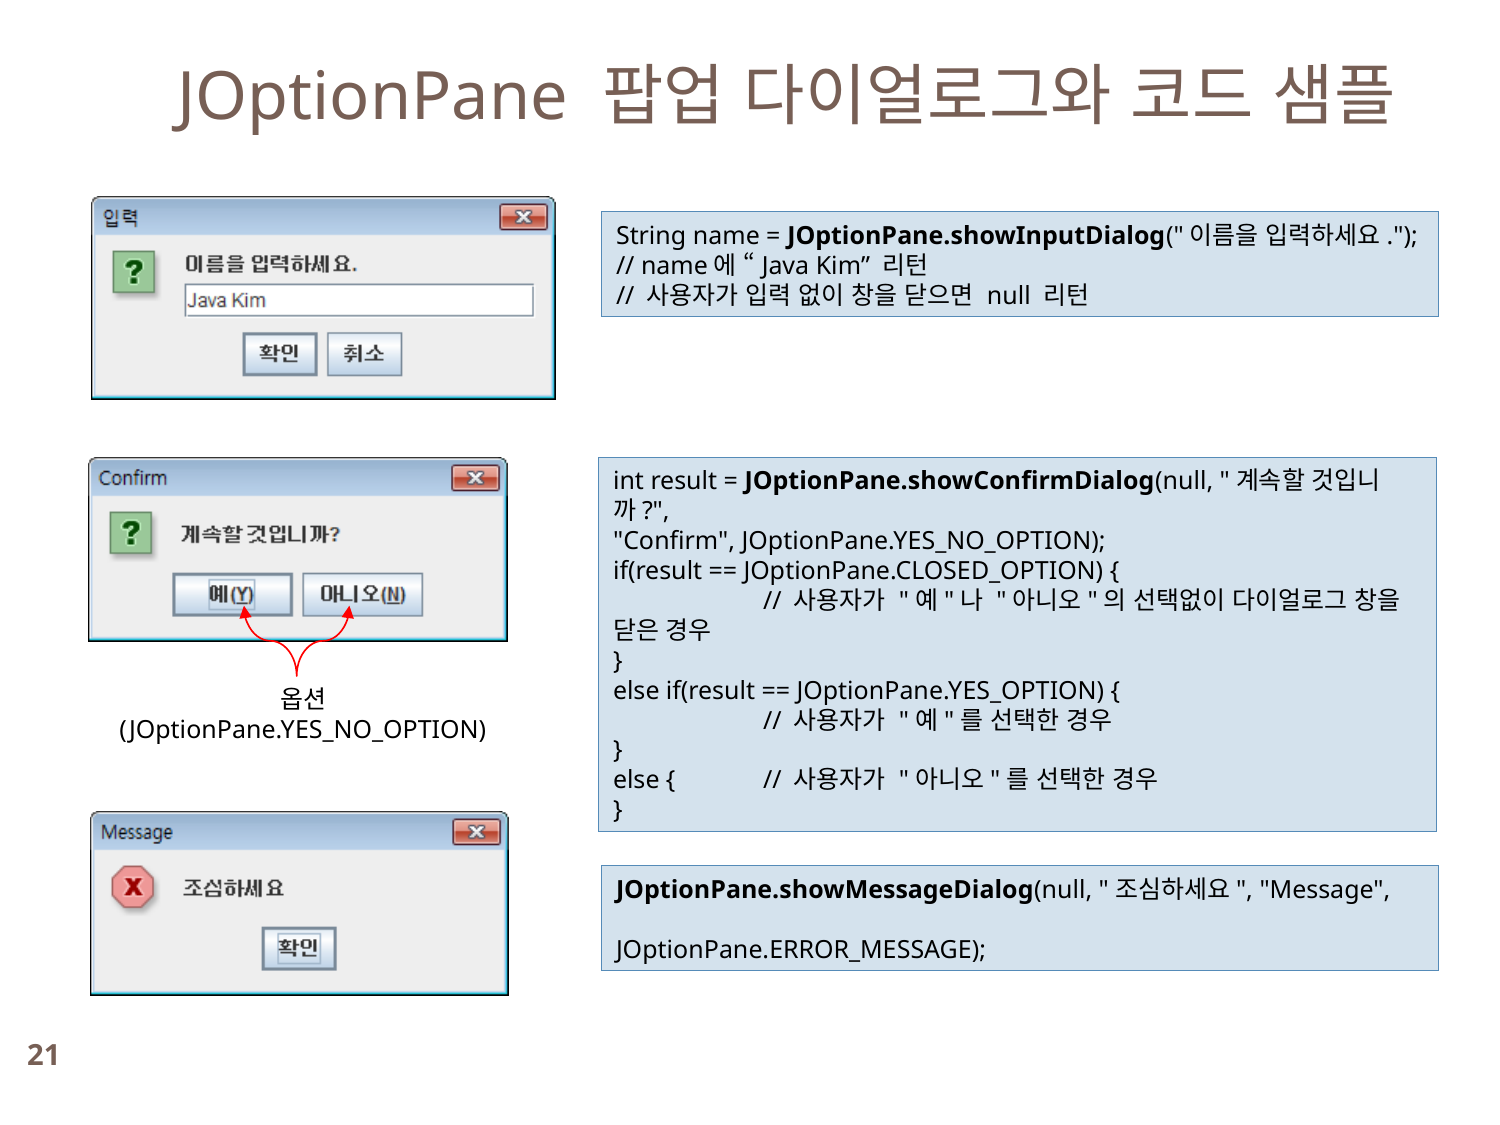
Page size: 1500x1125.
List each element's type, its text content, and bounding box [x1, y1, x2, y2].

picture [88, 456, 508, 642]
text_box int result = JOptionPane.showConfirmDialog(null, "계속할 것입니까?", "Confirm", JOptionPane.YES_NO_OPTION); if(result == JOptionPane.CLOSED_OPTION) { // 사용자가 "예"나 "아니오"의 선택없이 다이얼로그 창을 닫은 경우 } else if(result == JOptionPane.YES_OPTION) { // 사용자가 "예"를 선택한 경우 } else { // 사용자가 "아니오"를 선택한 경우 } [598, 457, 1437, 832]
title JOptionPane 팝업 다이얼로그와 코드 샘플 [162, 37, 1500, 149]
text_box [288, 652, 305, 677]
text_box JOptionPane.showMessageDialog(null, "조심하세요", "Message", JOptionPane.ERROR_MESSAGE); [601, 865, 1439, 971]
slide_number 21 [0, 1025, 88, 1088]
picture [91, 195, 556, 400]
picture [89, 811, 510, 997]
text_box 옵션 (JOptionPane.YES_NO_OPTION) [104, 675, 502, 751]
text_box String name = JOptionPane.showInputDialog("이름을 입력하세요."); // name에 “Java Kim” 리턴 // 사용자가 입력 없이 창을 닫으면 null 리턴 [601, 211, 1439, 317]
